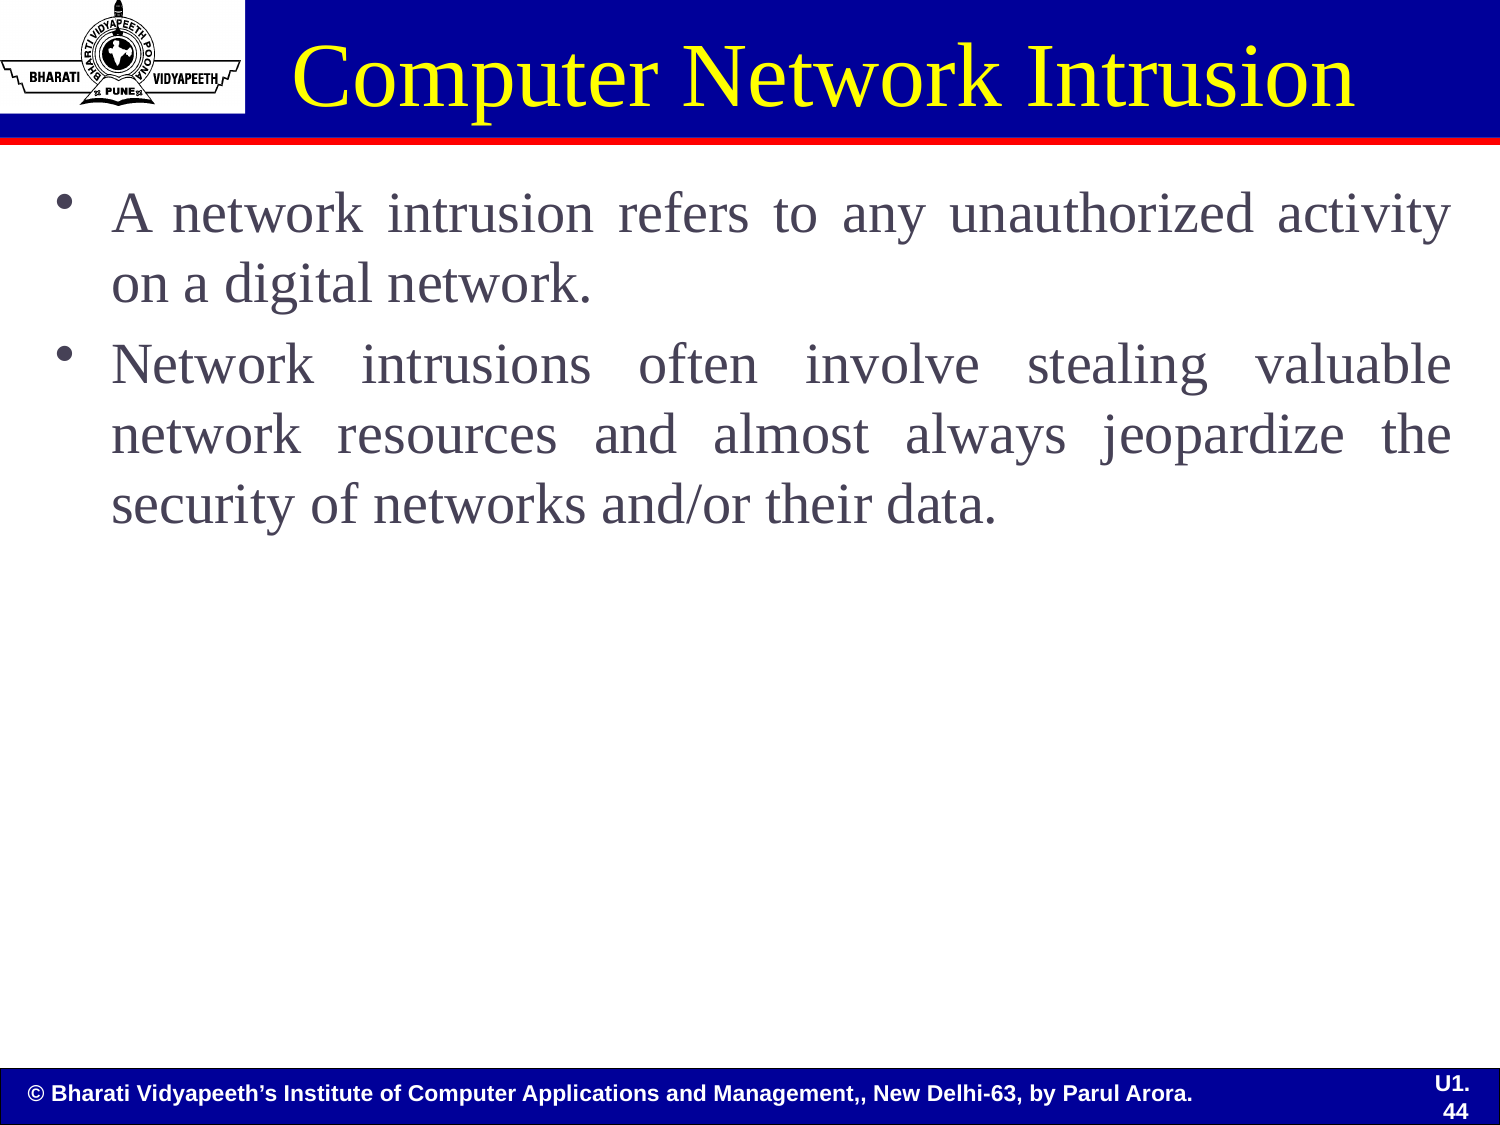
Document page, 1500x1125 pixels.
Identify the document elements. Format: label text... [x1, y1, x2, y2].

title Computer Network Intrusion [150, 7, 1500, 196]
picture [0, 0, 241, 106]
list A network intrusion refers to any unauthorized activity on a digital network. Network intrusions often involve stealing valuable network resources and almost always jeopardize the security of networks and/or their data. [39, 166, 1469, 1024]
